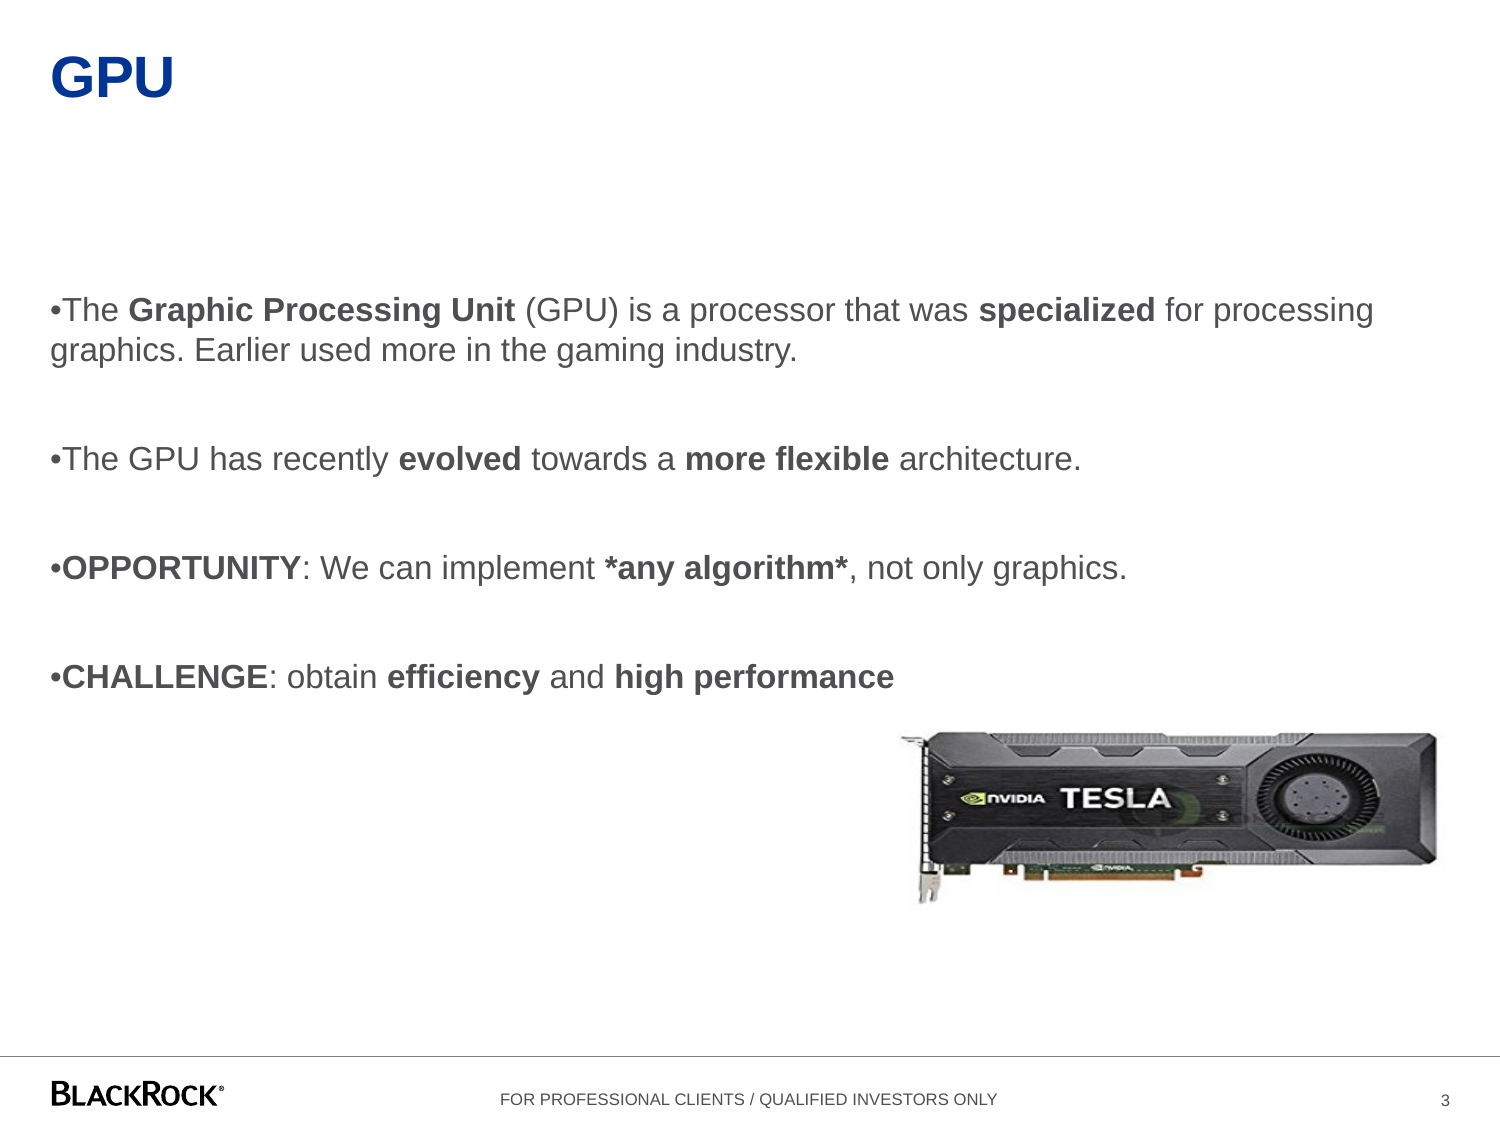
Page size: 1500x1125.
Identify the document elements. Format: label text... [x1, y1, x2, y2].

picture [897, 623, 1445, 1017]
title GPU [50, 24, 1450, 124]
list •The Graphic Processing Unit (GPU) is a processor that was specialized for processing graphics. Earlier used more in the gaming industry. •The GPU has recently evolved towards a more flexible architecture. •OPPORTUNITY: We can implement *any algorithm*, not only graphics. •CHALLENGE: obtain efficiency and high performance. [50, 178, 1450, 989]
slide_number 3 [1388, 1081, 1450, 1118]
footer For professional clients / qualified investors only [246, 1081, 1253, 1118]
